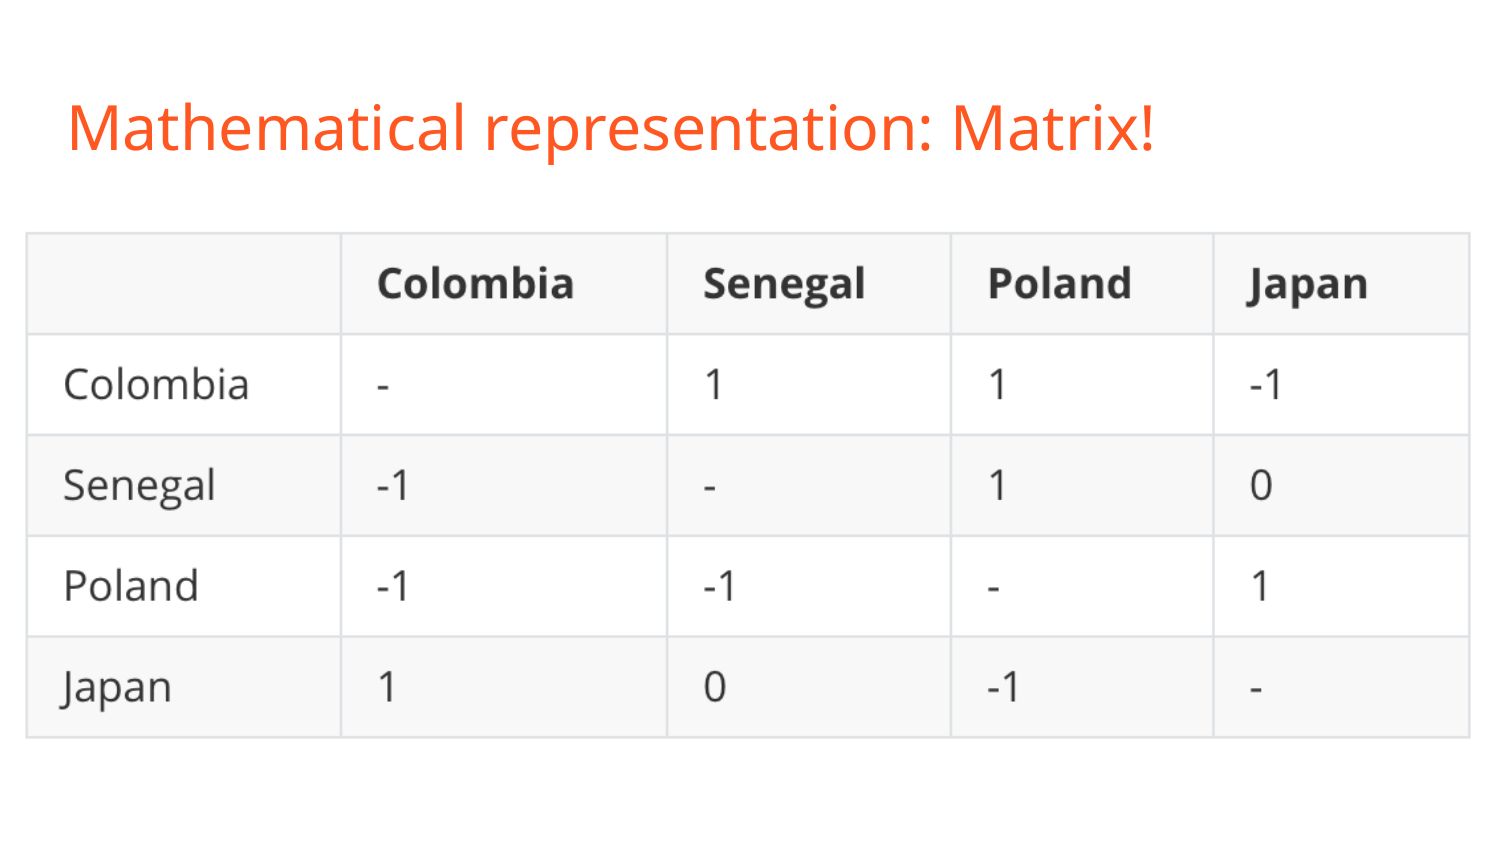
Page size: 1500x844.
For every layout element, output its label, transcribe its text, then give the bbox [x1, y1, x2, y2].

picture [7, 199, 1500, 765]
title Mathematical representation: Matrix! [51, 72, 1449, 167]
